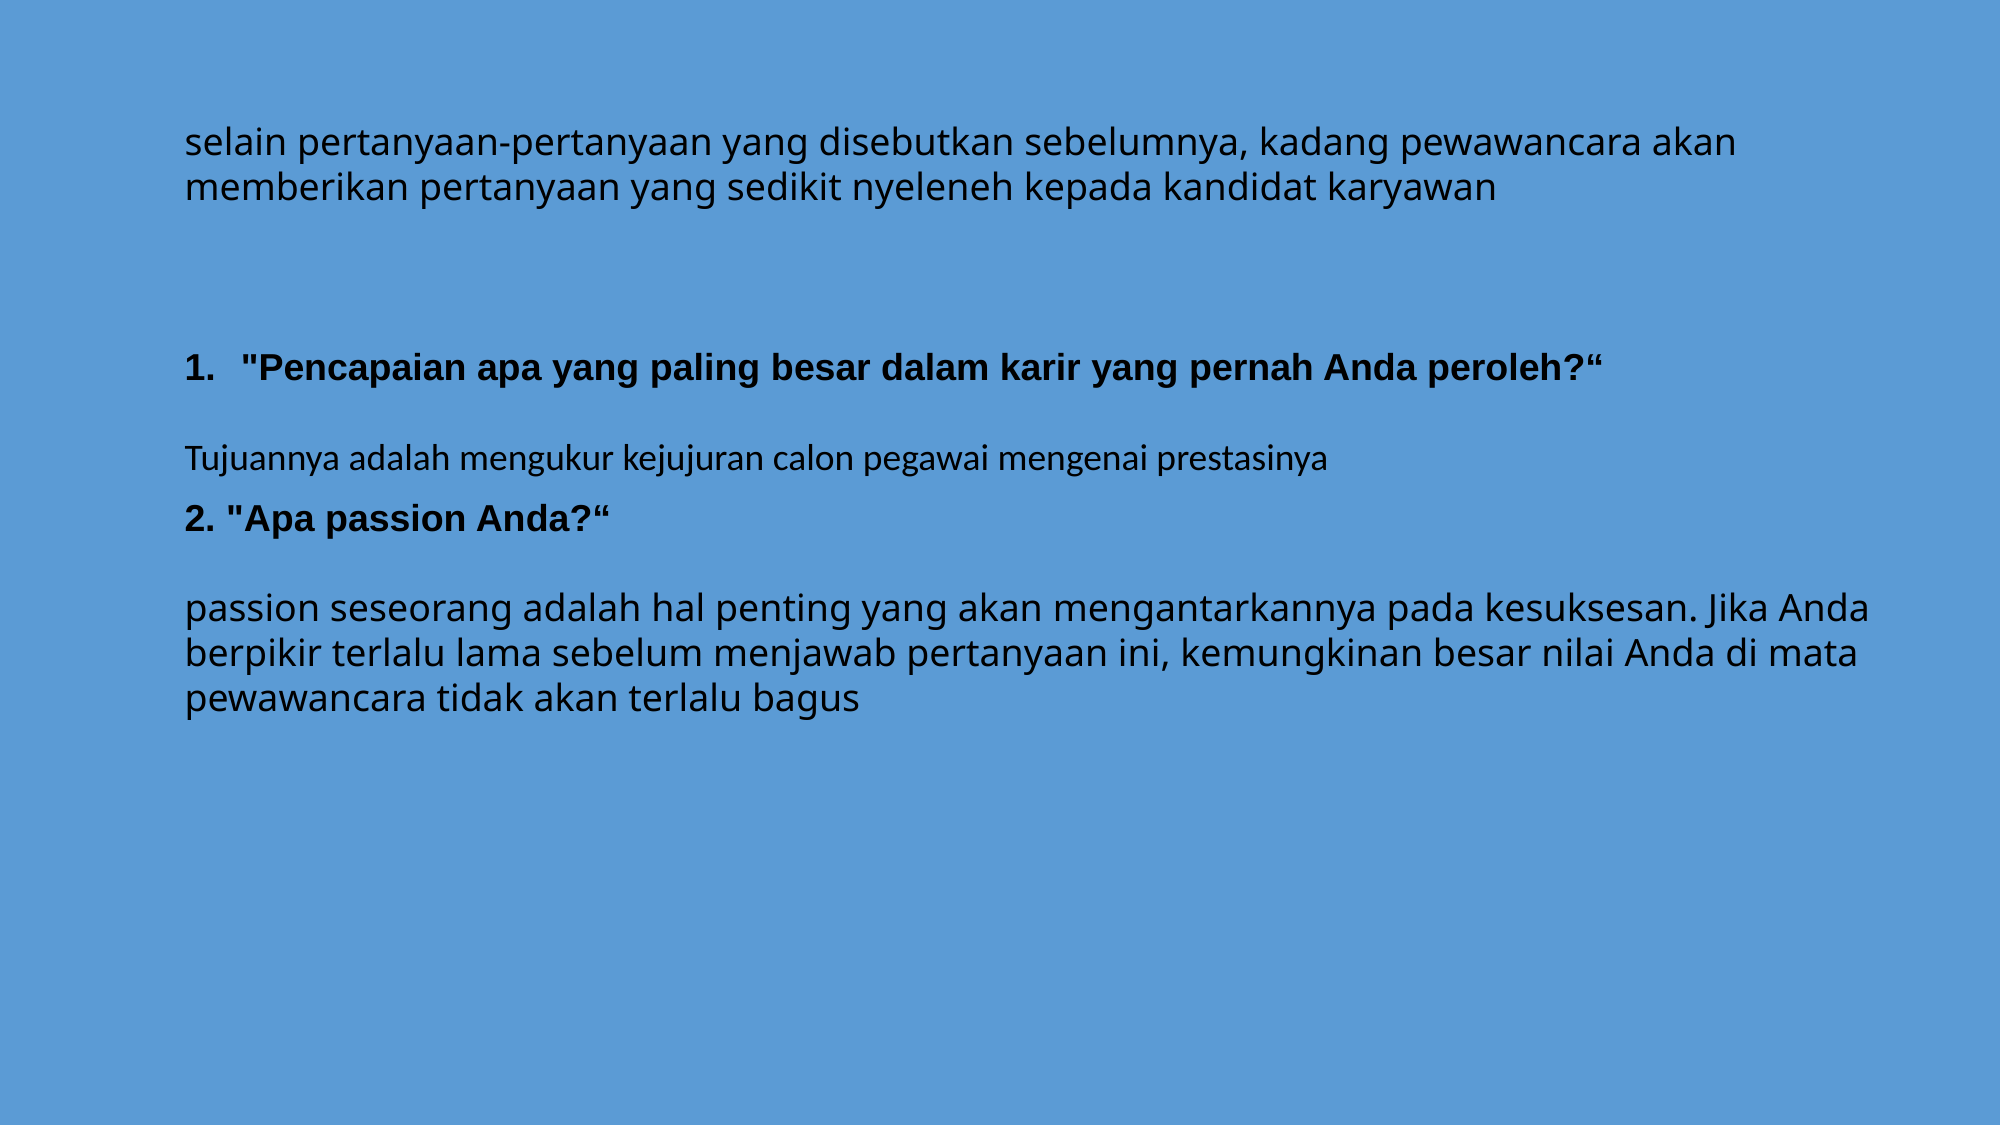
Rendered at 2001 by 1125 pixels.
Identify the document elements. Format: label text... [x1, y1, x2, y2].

text_box selain pertanyaan-pertanyaan yang disebutkan sebelumnya, kadang pewawancara akan memberikan pertanyaan yang sedikit nyeleneh kepada kandidat karyawan [169, 110, 1889, 215]
text_box "Pencapaian apa yang paling besar dalam karir yang pernah Anda peroleh?“ Tujuannya adalah mengukur kejujuran calon pegawai mengenai prestasinya [169, 335, 1851, 485]
text_box 2. "Apa passion Anda?“ passion seseorang adalah hal penting yang akan mengantarkannya pada kesuksesan. Jika Anda berpikir terlalu lama sebelum menjawab pertanyaan ini, kemungkinan besar nilai Anda di mata pewawancara tidak akan terlalu bagus [169, 486, 1889, 727]
